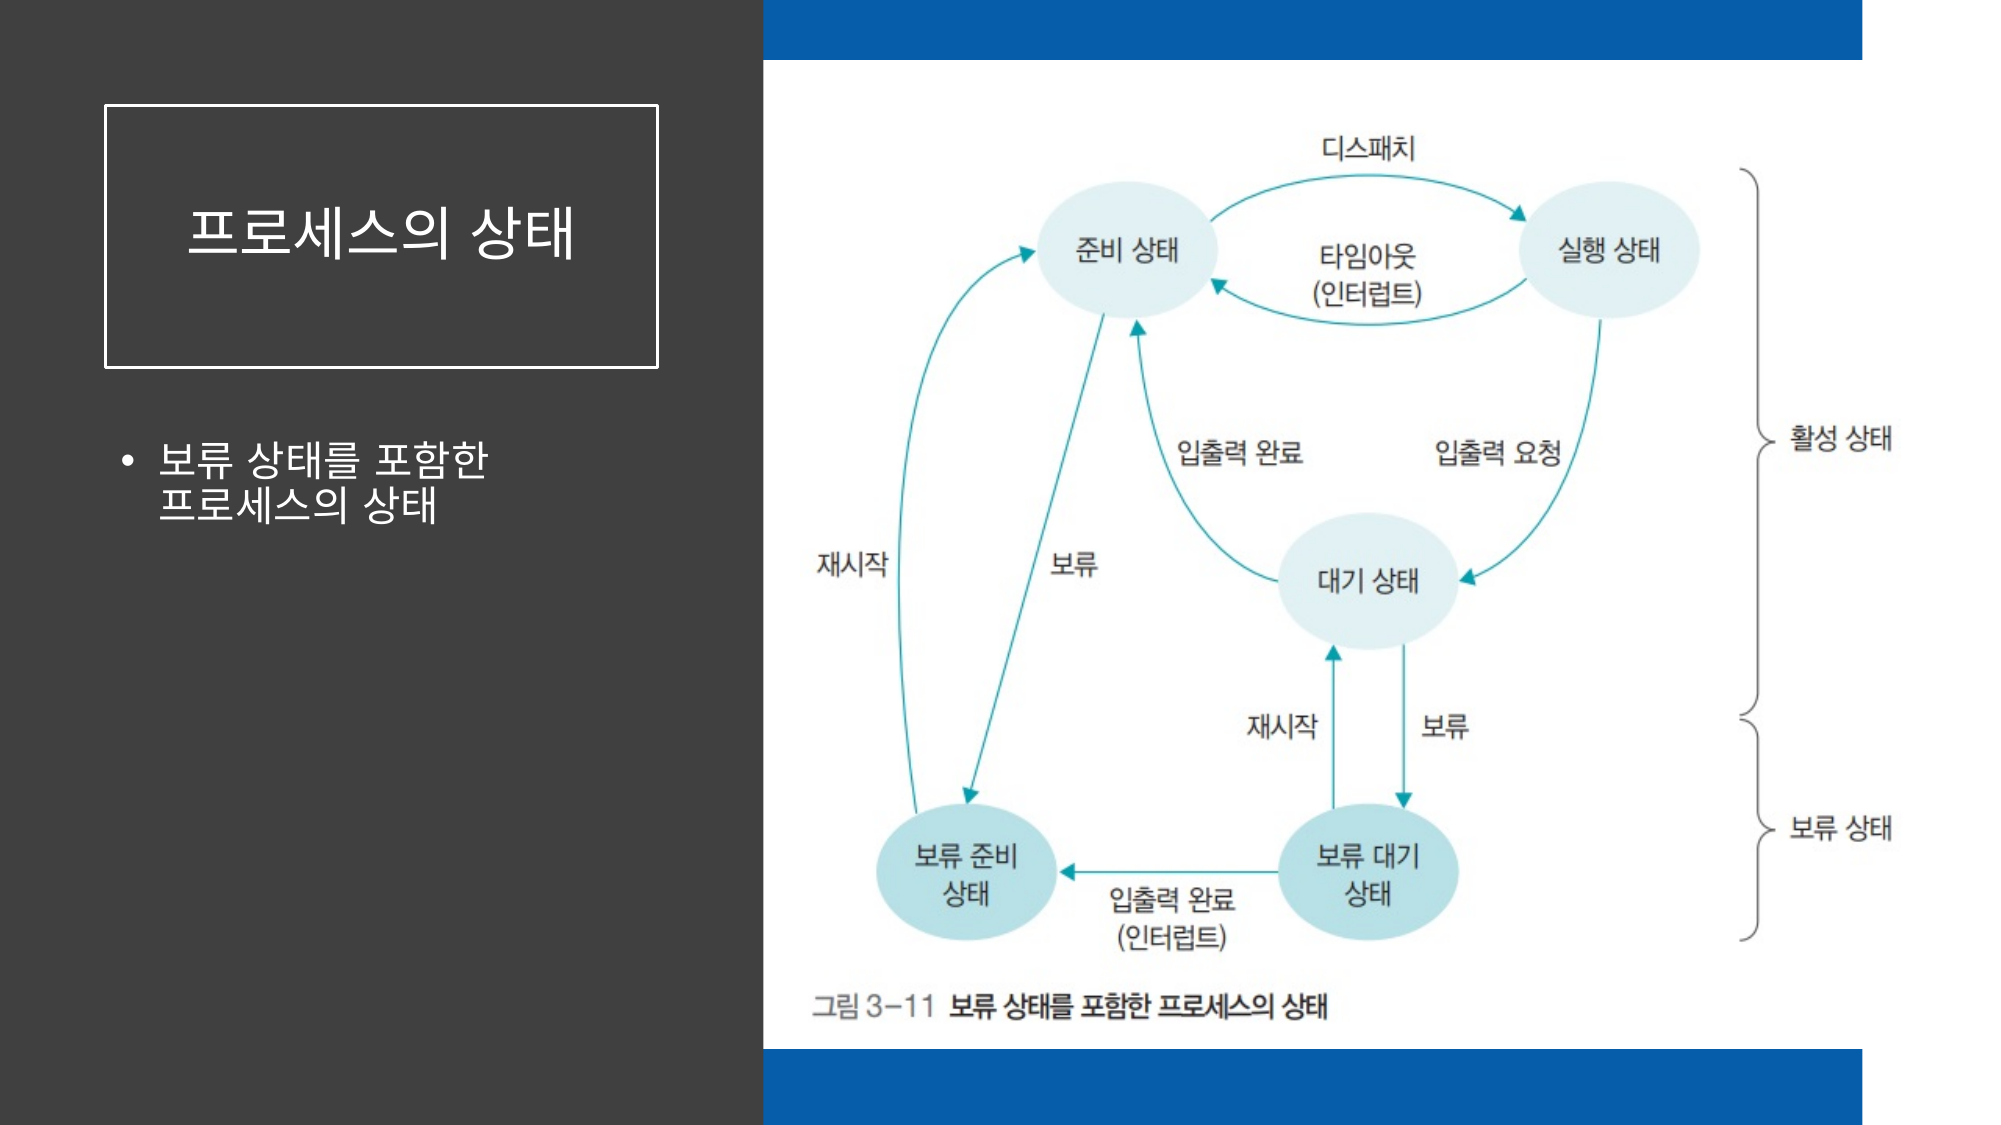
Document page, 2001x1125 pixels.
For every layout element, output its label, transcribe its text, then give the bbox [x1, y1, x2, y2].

title 프로세스의 상태 [105, 105, 658, 368]
text_box [0, 0, 764, 1125]
list 보류 상태를 포함한 프로세스의 상태 [105, 432, 658, 994]
picture [800, 105, 1918, 1032]
